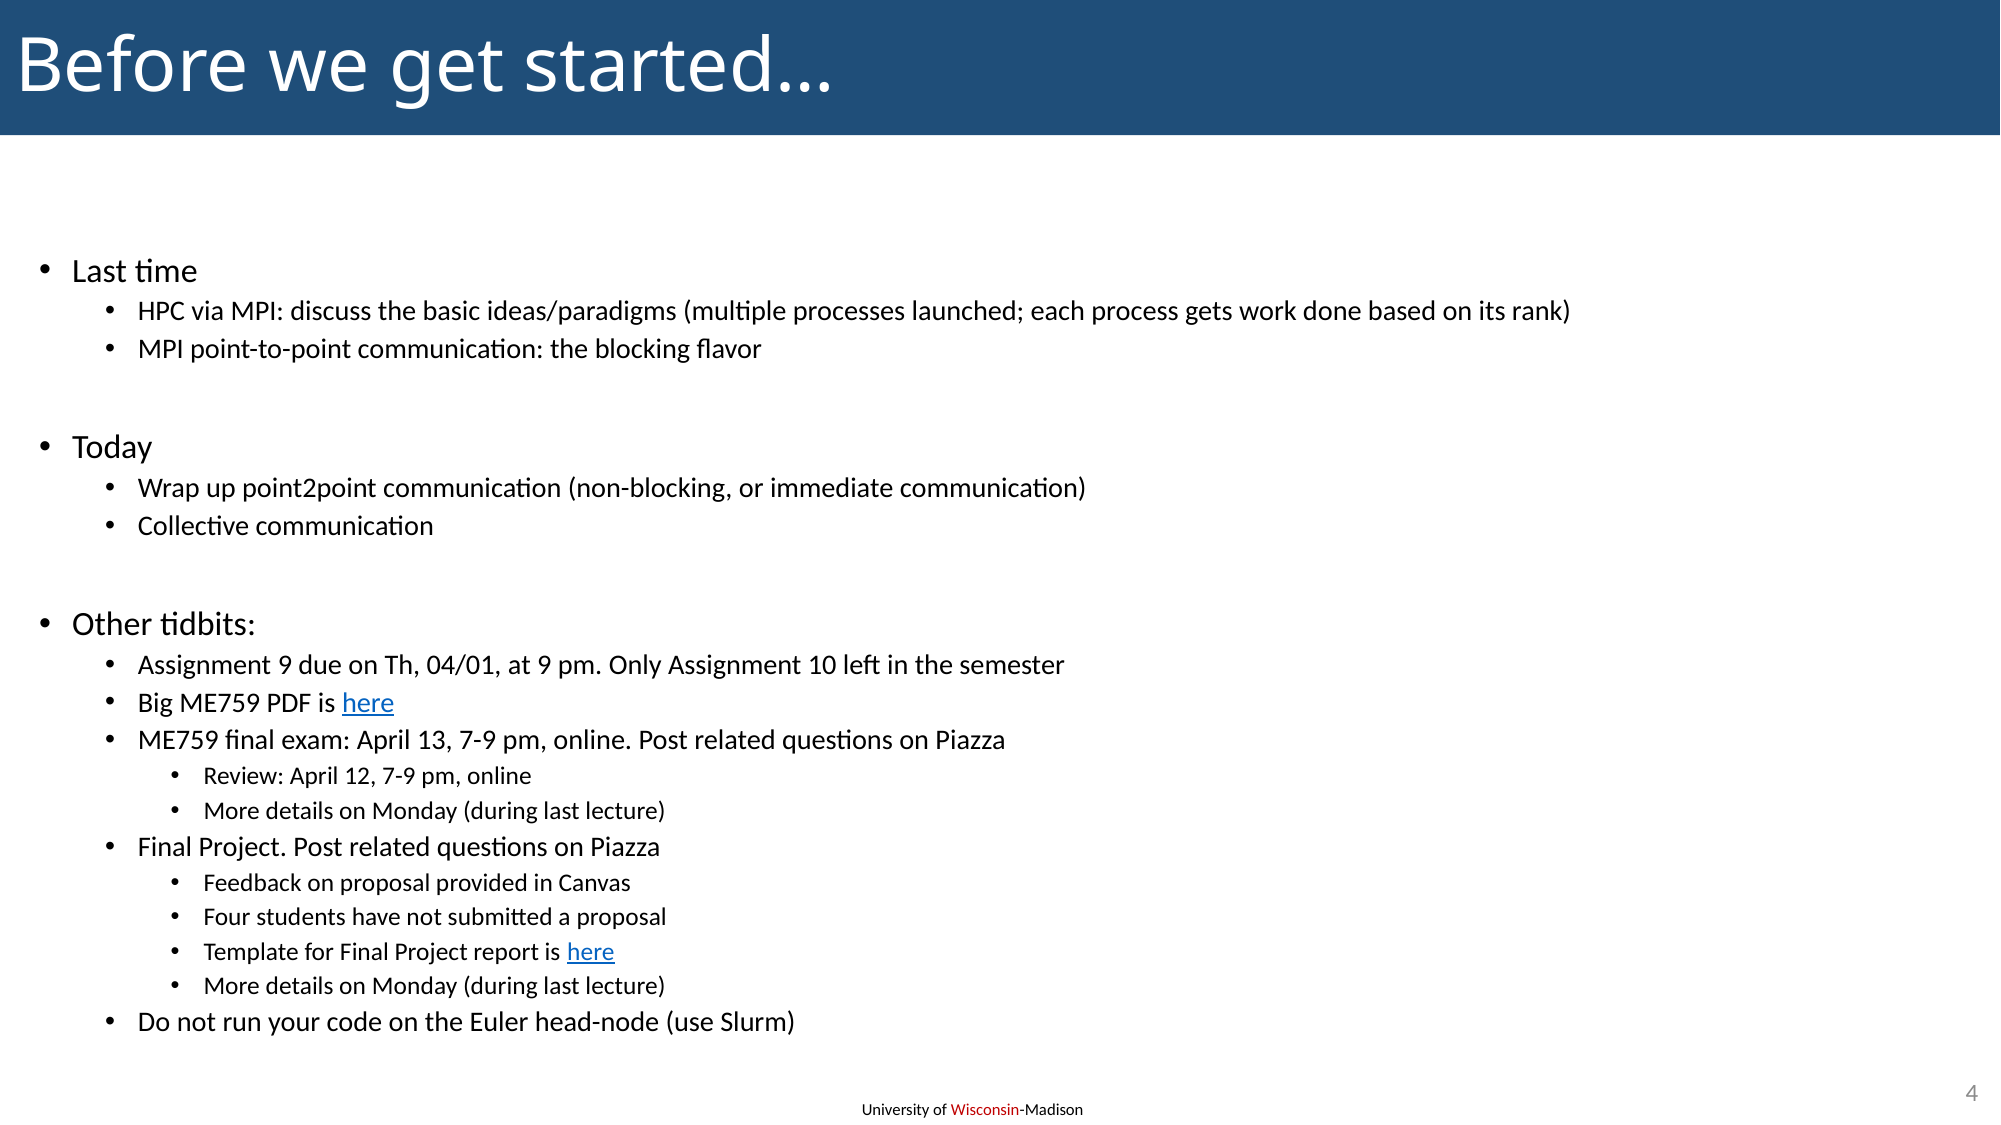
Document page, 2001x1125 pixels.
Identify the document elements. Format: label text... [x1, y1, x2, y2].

slide_number 4 [1879, 1069, 1994, 1114]
title Before we get started… [0, 0, 2000, 136]
list Last time HPC via MPI: discuss the basic ideas/paradigms (multiple processes launched; each process gets work done based on its rank) MPI point-to-point communication: the blocking flavor Today Wrap up point2point communication (non-blocking, or immediate communication) Collective communication Other tidbits: Assignment 9 due on Th, 04/01, at 9 pm. Only Assignment 10 left in the semester Big ME759 PDF is here ME759 final exam: April 13, 7-9 pm, online. Post related questions on Piazza Review: April 12, 7-9 pm, online More details on Monday (during last lecture) Final Project. Post related questions on Piazza Feedback on proposal provided in Canvas Four students have not submitted a proposal Template for Final Project report is here More details on Monday (during last lecture) Do not run your code on the Euler head-node (use Slurm) [24, 245, 1987, 1055]
